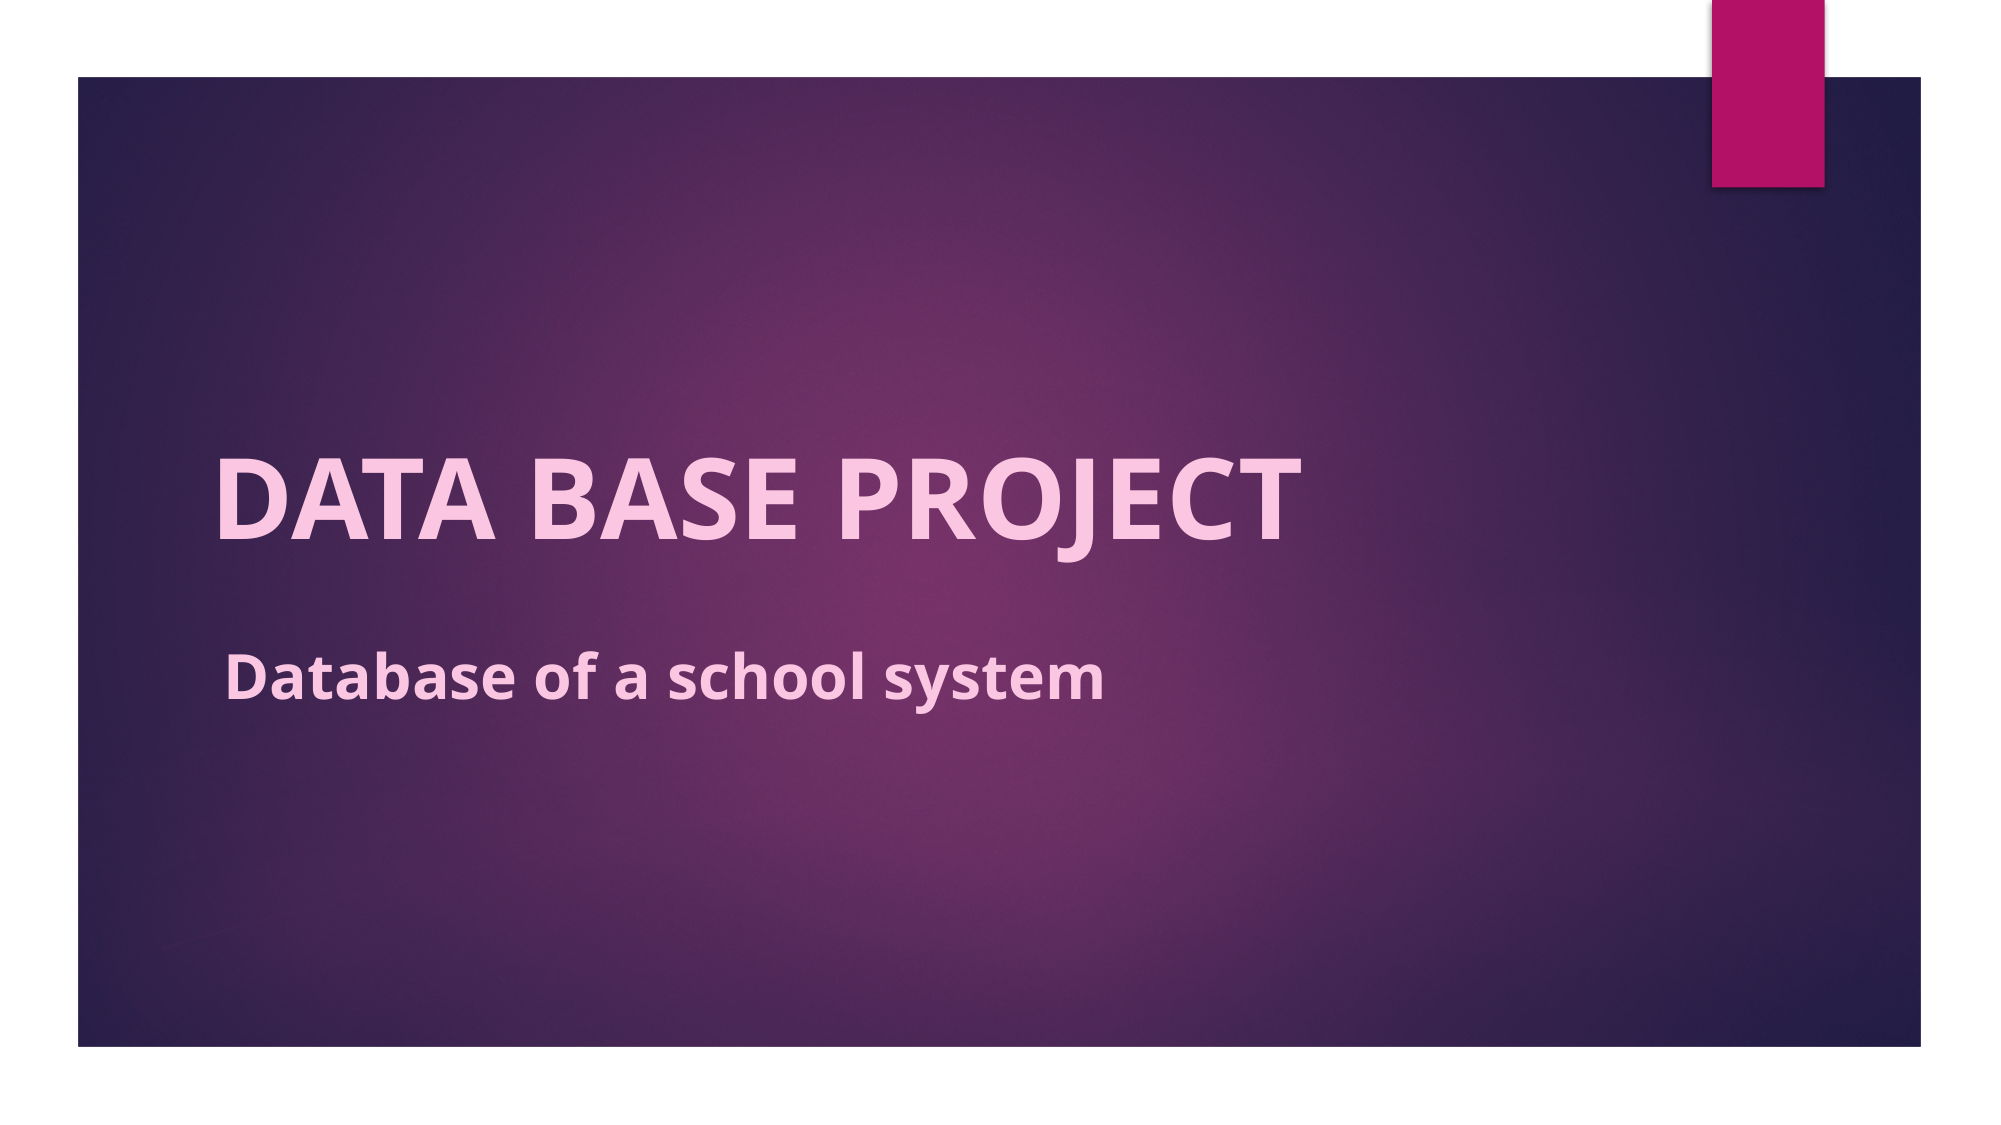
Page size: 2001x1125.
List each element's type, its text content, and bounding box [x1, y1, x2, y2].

subtitle Database of a school system [208, 629, 1657, 771]
title DATA BASE PROJECT [165, 130, 1614, 570]
